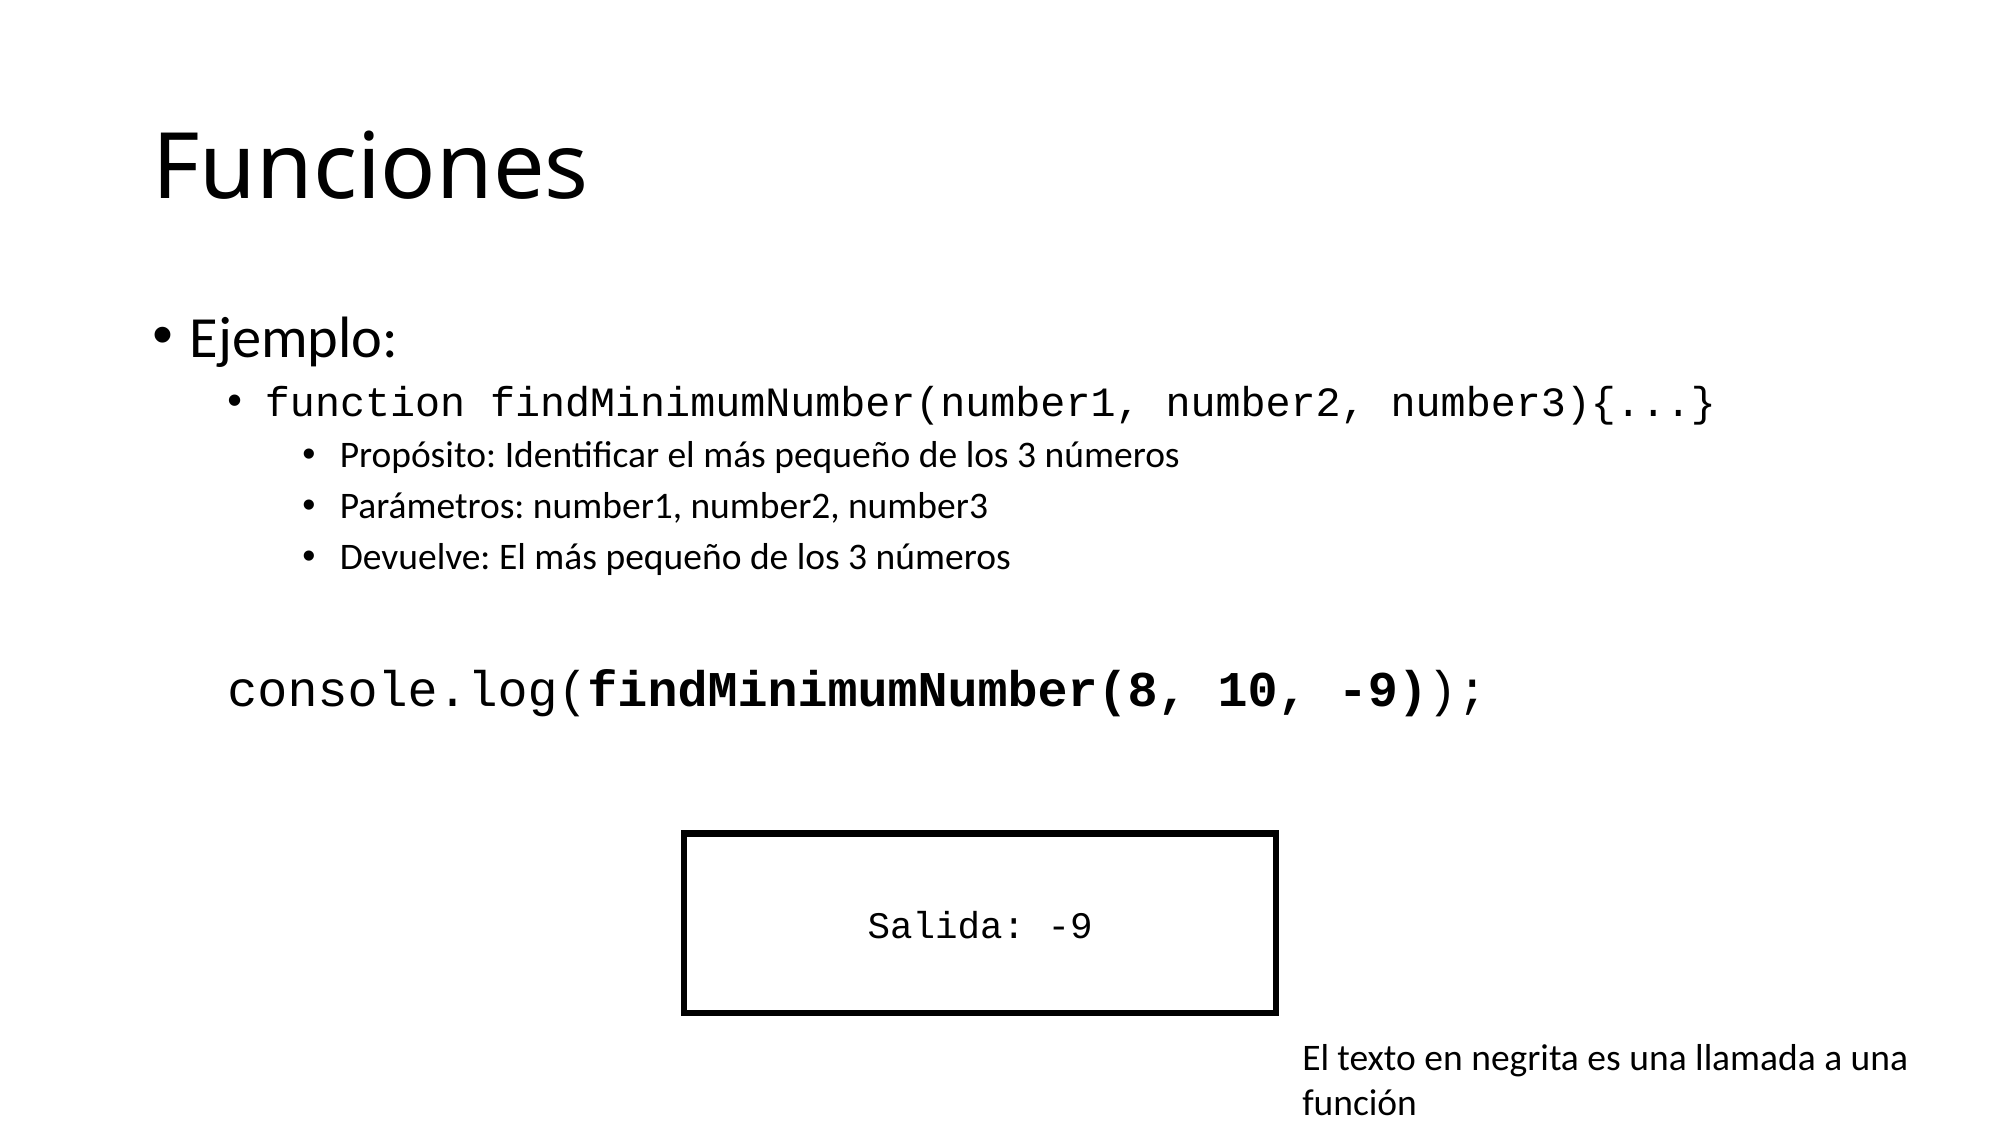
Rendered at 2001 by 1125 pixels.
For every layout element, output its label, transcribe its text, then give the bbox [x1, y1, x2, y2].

text_box El texto en negrita es una llamada a una función [1287, 1025, 1955, 1125]
title Funciones [137, 59, 1863, 278]
text_box Salida: -9 [683, 832, 1277, 1014]
list Ejemplo: function findMinimumNumber(number1, number2, number3){...} Propósito: Identificar el más pequeño de los 3 números Parámetros: number1, number2, number3 Devuelve: El más pequeño de los 3 números console.log(findMinimumNumber(8, 10, -9)); [137, 299, 1863, 1014]
